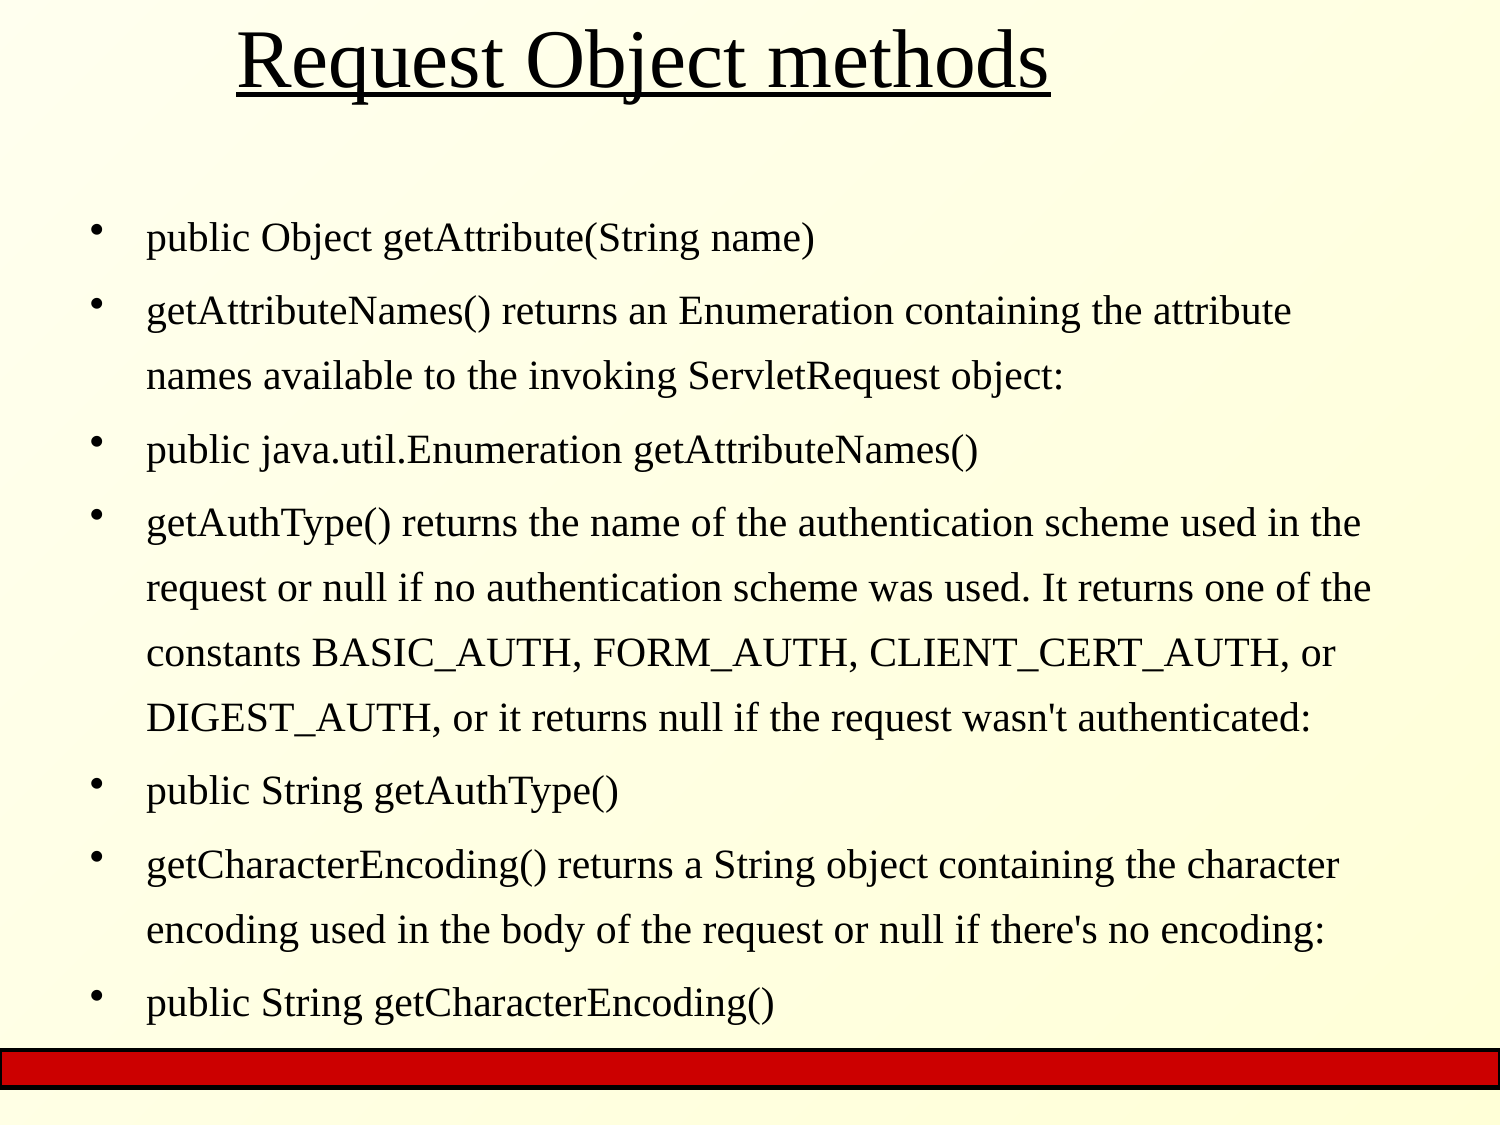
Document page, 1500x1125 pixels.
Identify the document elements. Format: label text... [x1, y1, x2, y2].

title Request Object methods [0, 0, 1288, 125]
list public Object getAttribute(String name) getAttributeNames() returns an Enumeration containing the attribute names available to the invoking ServletRequest object: public java.util.Enumeration getAttributeNames() getAuthType() returns the name of the authentication scheme used in the request or null if no authentication scheme was used. It returns one of the constants BASIC_AUTH, FORM_AUTH, CLIENT_CERT_AUTH, or DIGEST_AUTH, or it returns null if the request wasn't authenticated: public String getAuthType() getCharacterEncoding() returns a String object containing the character encoding used in the body of the request or null if there's no encoding: public String getCharacterEncoding() [75, 187, 1425, 930]
